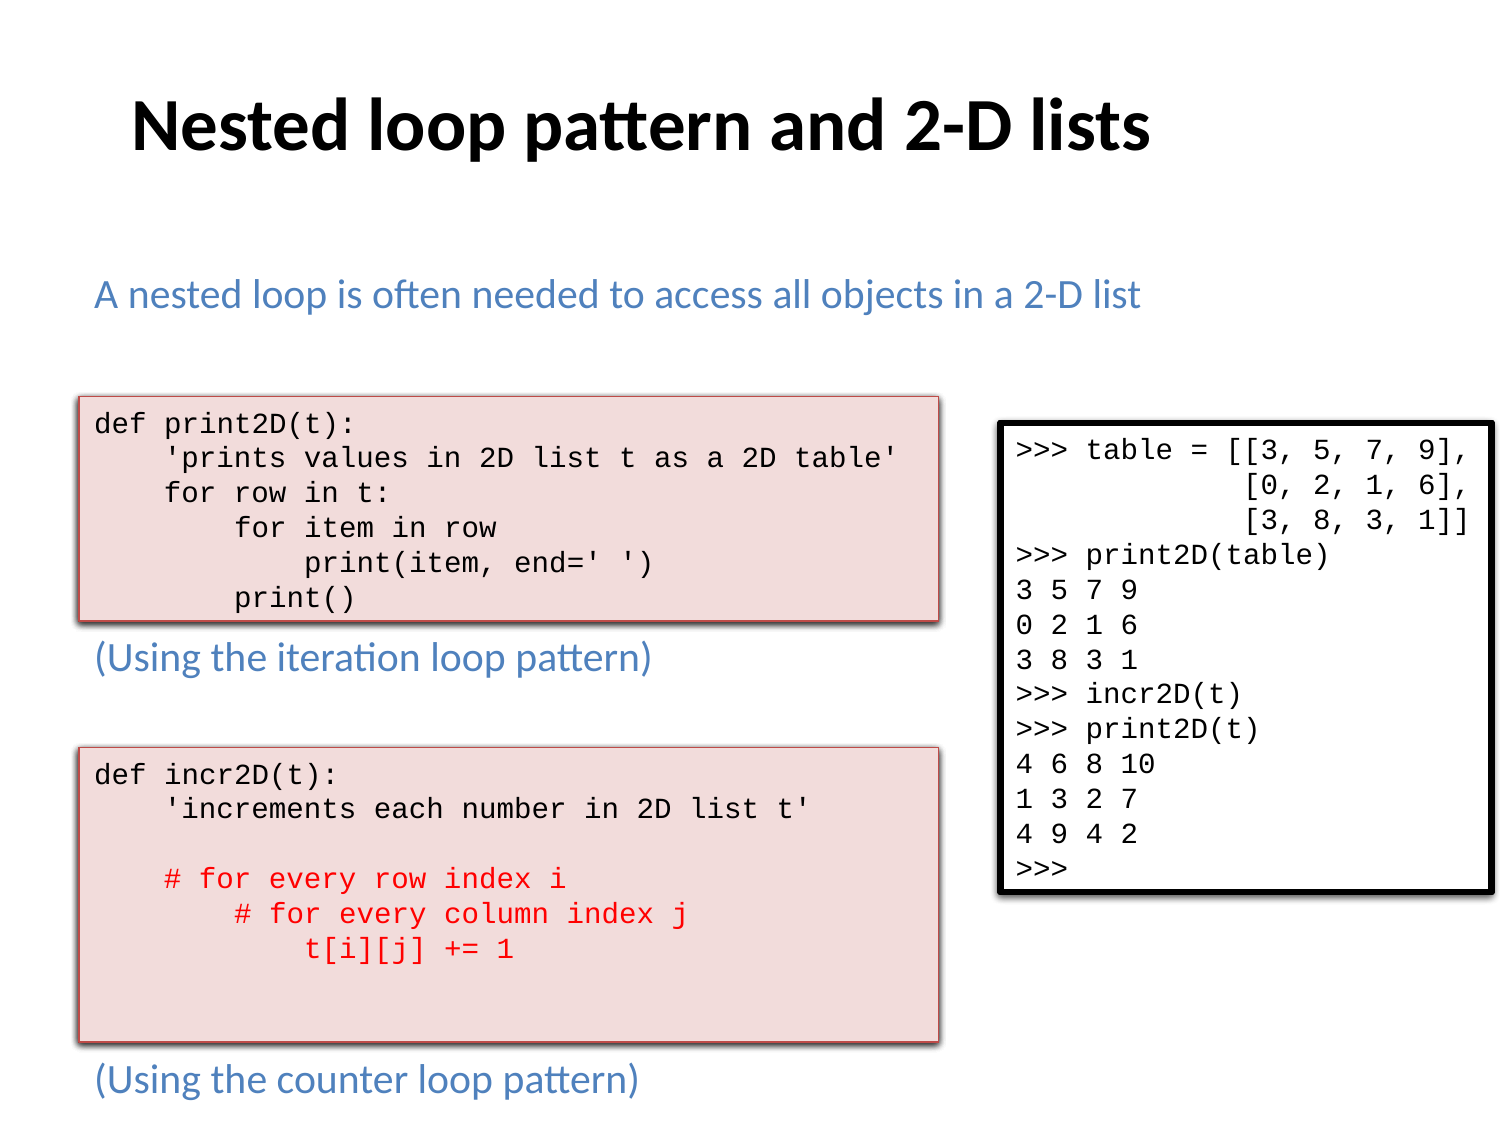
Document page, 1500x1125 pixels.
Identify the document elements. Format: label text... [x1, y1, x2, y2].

text_box Nested loop pattern and 2-D lists [116, 0, 1392, 242]
text_box A nested loop is often needed to access all objects in a 2-D list [79, 259, 1423, 324]
text_box >>> table = [[3, 5, 7, 9], [0, 2, 1, 6], [3, 8, 3, 1]] >>> print2D(table) 3 5 7 9 0 2 1 6 3 8 3 1 >>> incr2D(t) >>> print2D(t) 4 6 8 10 1 3 2 7 4 9 4 2 >>> [1000, 422, 1492, 893]
text_box def incr2D(t): 'increments each number in 2D list t' # for every row index i # for every column index j t[i][j] += 1 [78, 747, 939, 1043]
text_box def print2D(t): 'prints values in 2D list t as a 2D table' for row in t: for item in row print(item, end=' ') print() [78, 396, 939, 622]
text_box (Using the counter loop pattern) [79, 1043, 680, 1109]
text_box (Using the iteration loop pattern) [79, 622, 680, 688]
